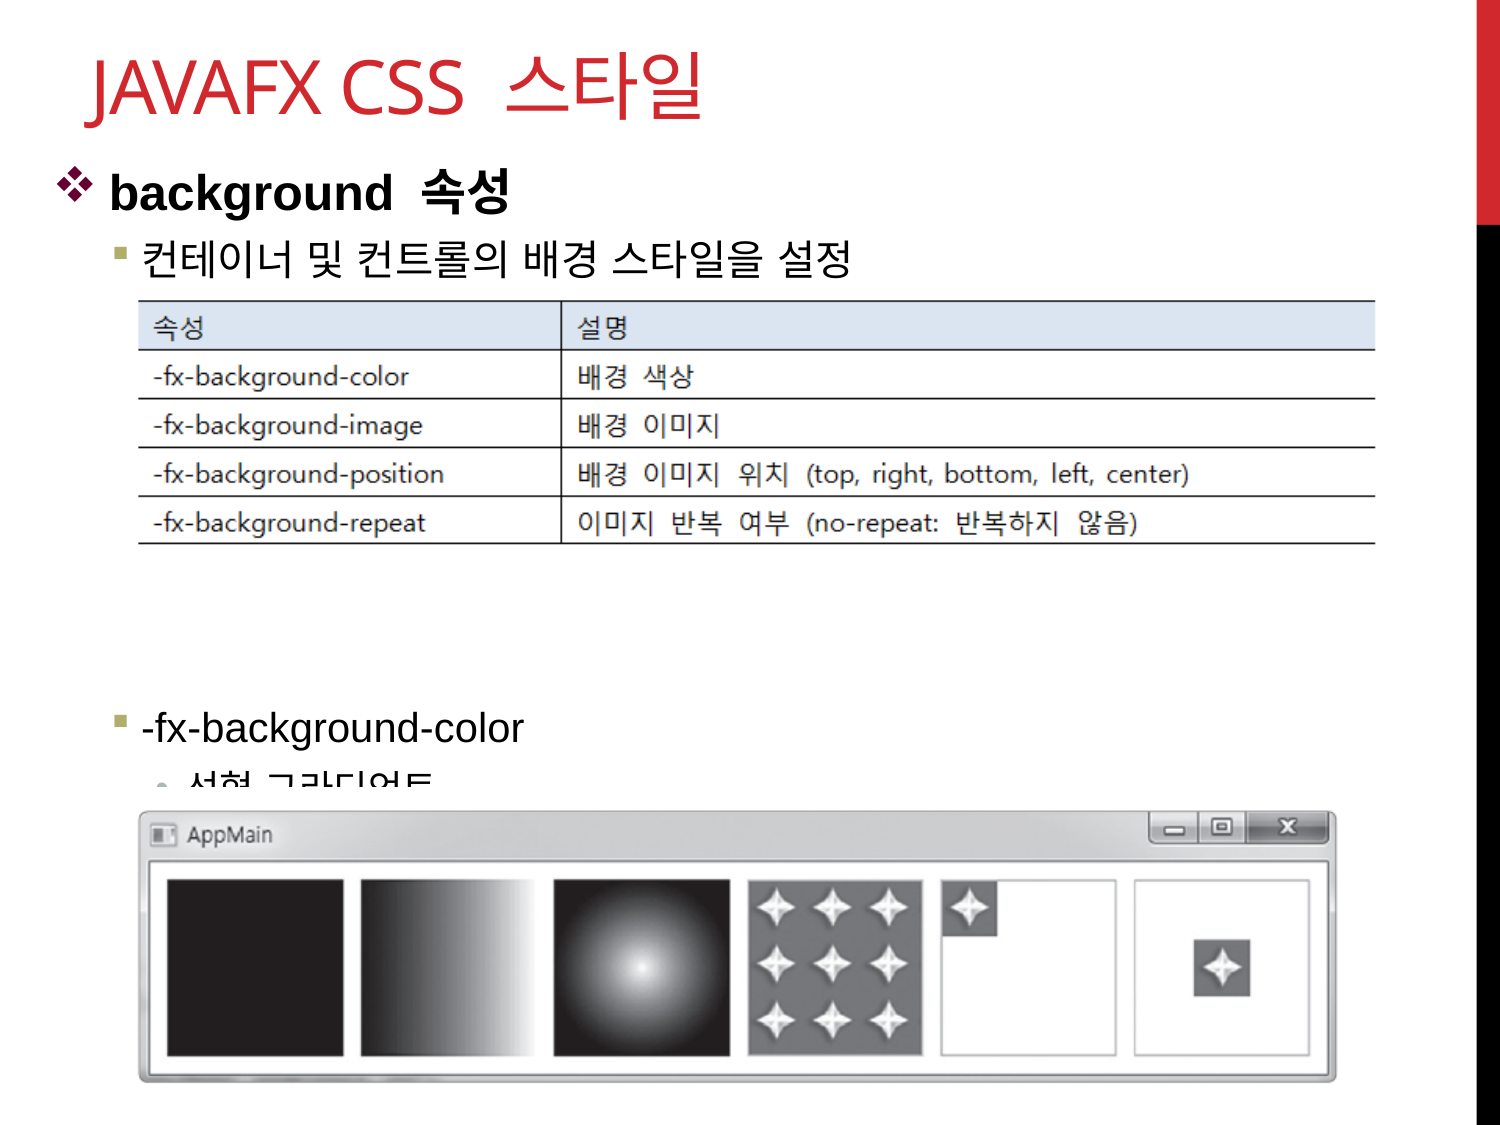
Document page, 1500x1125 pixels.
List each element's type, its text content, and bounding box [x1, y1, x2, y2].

list background 속성 컨테이너 및 컨트롤의 배경 스타일을 설정 -fx-background-color 선형 그라디언트 원형 그라디언트 [37, 152, 1463, 1091]
picture [136, 299, 1377, 546]
title JavaFX CSS 스타일 [75, 25, 1128, 138]
picture [105, 787, 1377, 1125]
